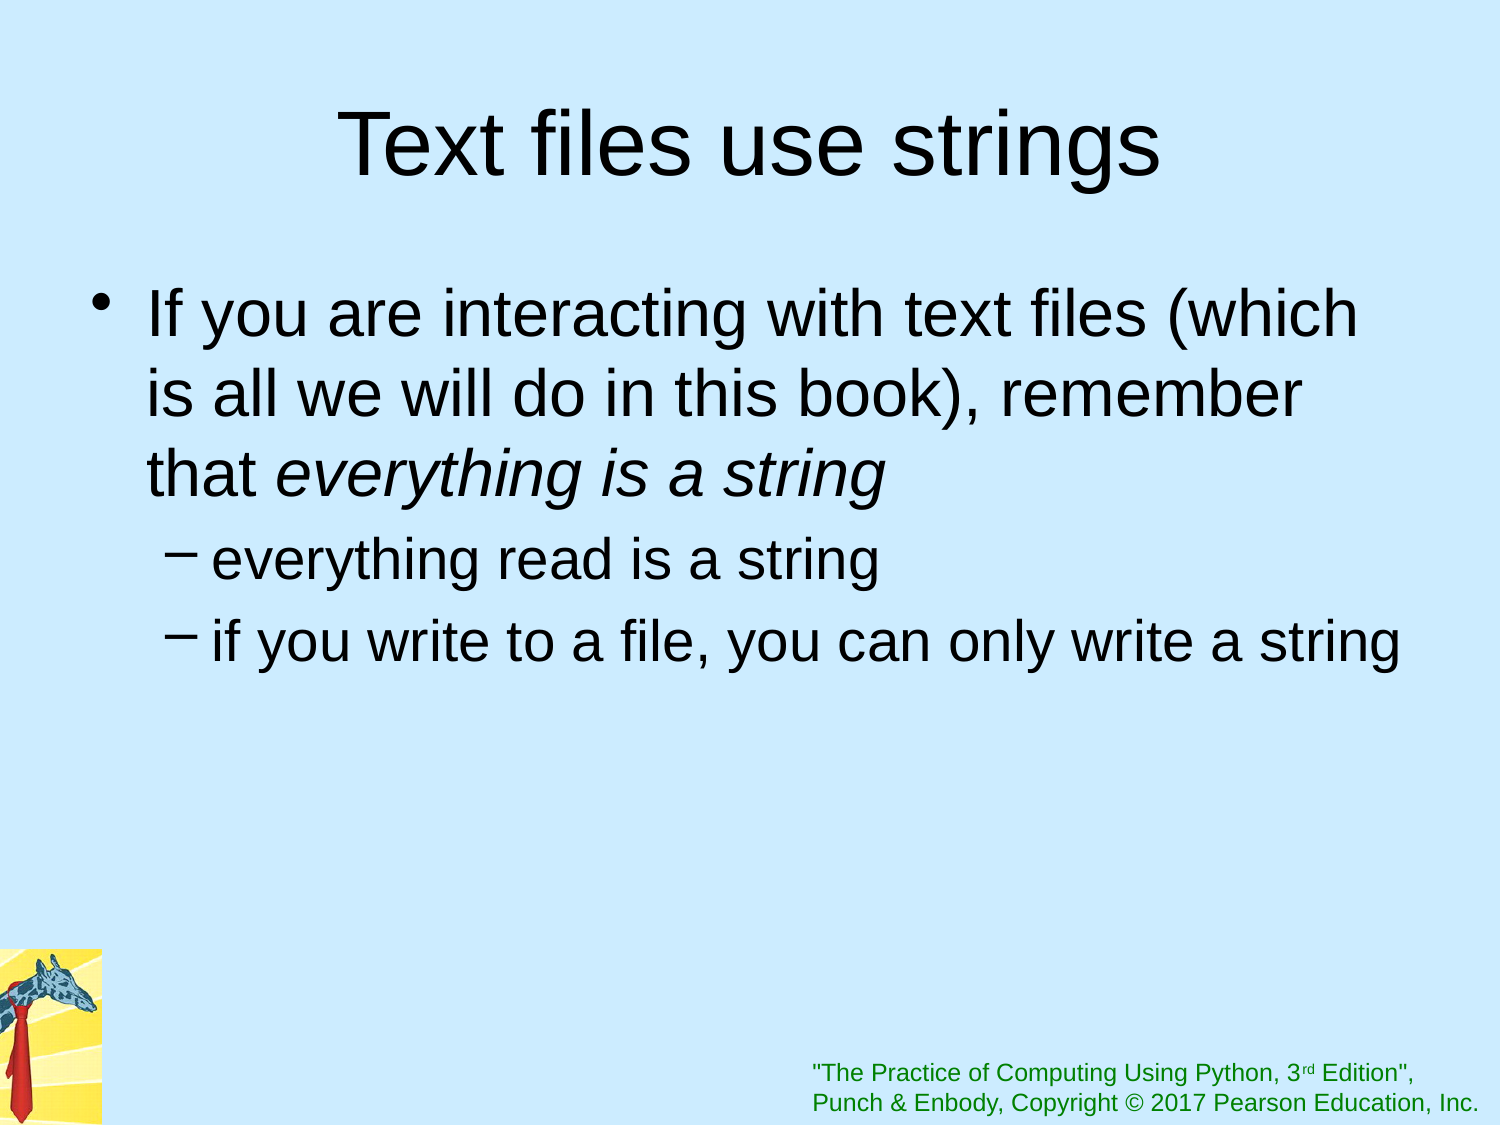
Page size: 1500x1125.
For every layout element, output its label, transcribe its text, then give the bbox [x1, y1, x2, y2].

title Text files use strings [75, 45, 1425, 233]
picture [0, 949, 102, 1125]
list If you are interacting with text files (which is all we will do in this book), remember that everything is a string everything read is a string if you write to a file, you can only write a string [75, 262, 1425, 1005]
